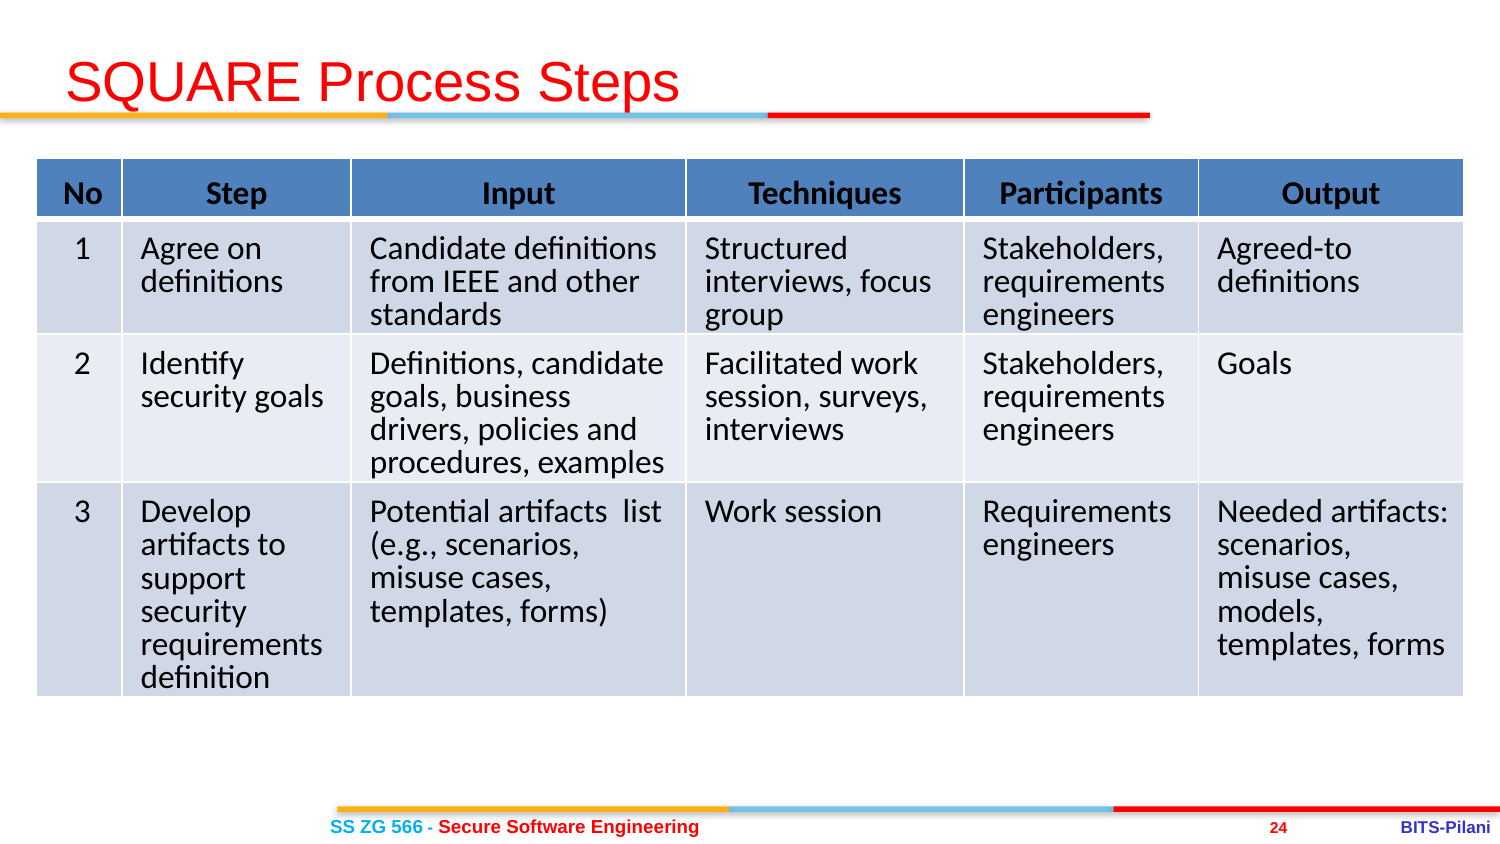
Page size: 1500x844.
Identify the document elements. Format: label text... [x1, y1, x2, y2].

table_cell Goals [1199, 335, 1463, 481]
table_cell Stakeholders, requirements engineers [965, 335, 1198, 481]
table_cell 1 [37, 222, 121, 333]
table_cell Agreed-to definitions [1199, 222, 1463, 333]
table_cell Definitions, candidate goals, business drivers, policies and procedures, examples [352, 335, 685, 481]
table_header Techniques [687, 159, 963, 216]
table_header Participants [965, 159, 1198, 216]
table_cell Develop artifacts to support security requirements definition [123, 483, 350, 696]
table_cell Requirements engineers [965, 483, 1198, 696]
table_header Step [123, 159, 350, 216]
table_cell Agree on definitions [123, 222, 350, 333]
table_cell 3 [37, 483, 121, 696]
table_cell Structured interviews, focus group [687, 222, 963, 333]
list SQUARE Process Steps [50, 41, 1088, 128]
table_header No [37, 159, 121, 216]
table_cell Candidate definitions from IEEE and other standards [352, 222, 685, 333]
table_cell Facilitated work session, surveys, interviews [687, 335, 963, 481]
table_header Output [1199, 159, 1463, 216]
table_cell Stakeholders, requirements engineers [965, 222, 1198, 333]
table_cell Identify security goals [123, 335, 350, 481]
table_cell 2 [37, 335, 121, 481]
table_cell Needed artifacts: scenarios, misuse cases, models, templates, forms [1199, 483, 1463, 696]
table_header Input [352, 159, 685, 216]
table_cell Work session [687, 483, 963, 696]
table_cell Potential artifacts list (e.g., scenarios, misuse cases, templates, forms) [352, 483, 685, 696]
